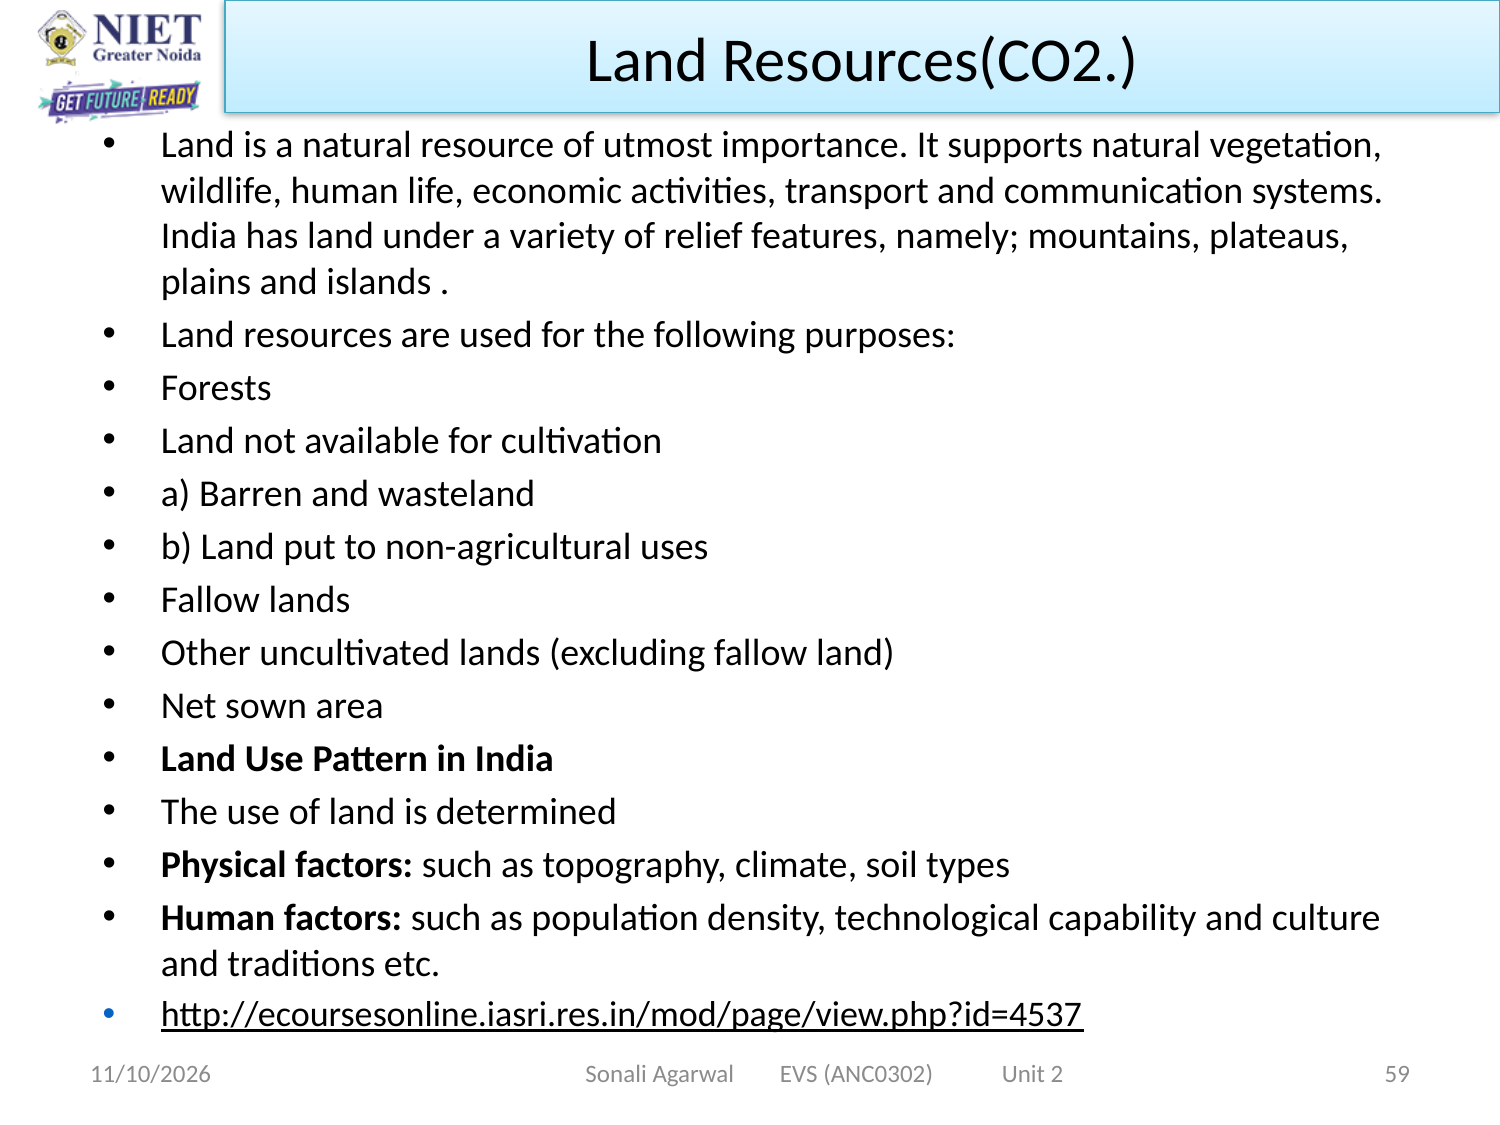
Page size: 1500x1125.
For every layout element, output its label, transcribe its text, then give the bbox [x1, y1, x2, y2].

picture [0, 0, 238, 135]
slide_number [75, 1042, 412, 1103]
list Land is a natural resource of utmost importance. It supports natural vegetation, wildlife, human life, economic activities, transport and communication systems. India has land under a variety of relief features, namely; mountains, plateaus, plains and islands . Land resources are used for the following purposes: Forests Land not available for cultivation a) Barren and wasteland b) Land put to non-agricultural uses Fallow lands Other uncultivated lands (excluding fallow land) Net sown area Land Use Pattern in India The use of land is determined Physical factors: such as topography, climate, soil types Human factors: such as population density, technological capability and culture and traditions etc. http://ecoursesonline.iasri.res.in/mod/page/view.php?id=4537 [87, 120, 1438, 1043]
text_box Land Resources(CO2.) [238, 0, 1500, 113]
slide_number 59 [1074, 1042, 1425, 1103]
footer Sonali Agarwal EVS (ANC0302) Unit 2 [412, 1042, 1074, 1103]
